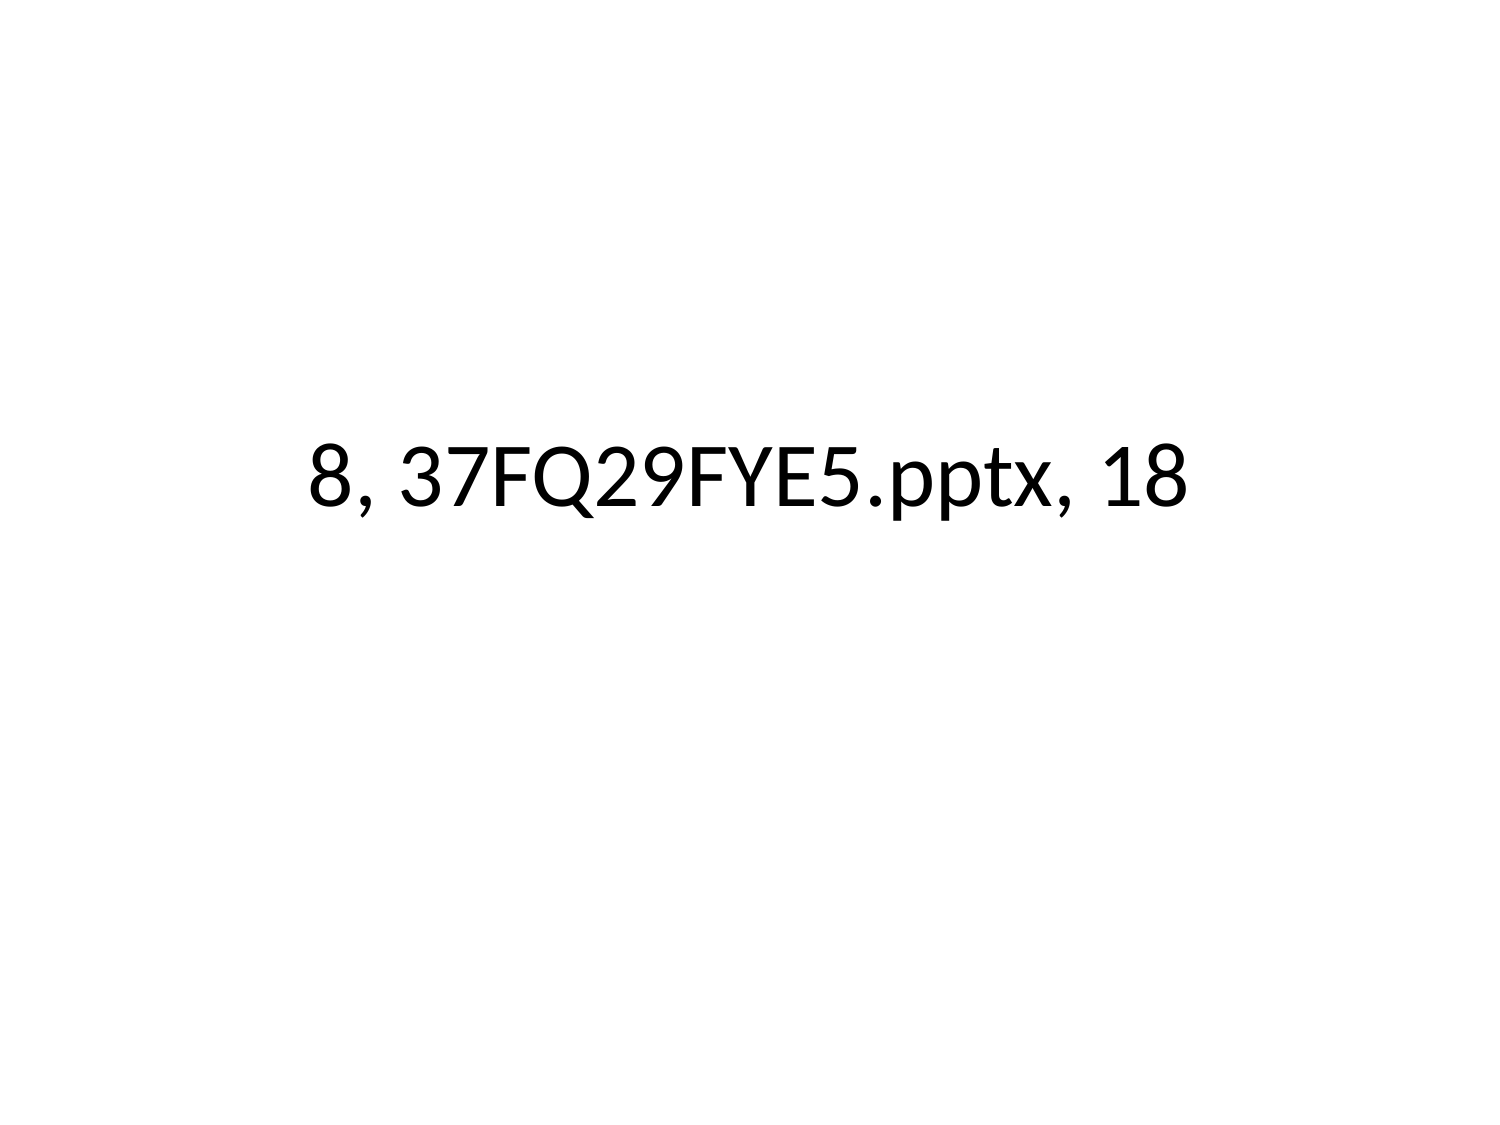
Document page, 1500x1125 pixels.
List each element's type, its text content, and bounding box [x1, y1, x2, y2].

title 8, 37FQ29FYE5.pptx, 18 [112, 349, 1388, 591]
